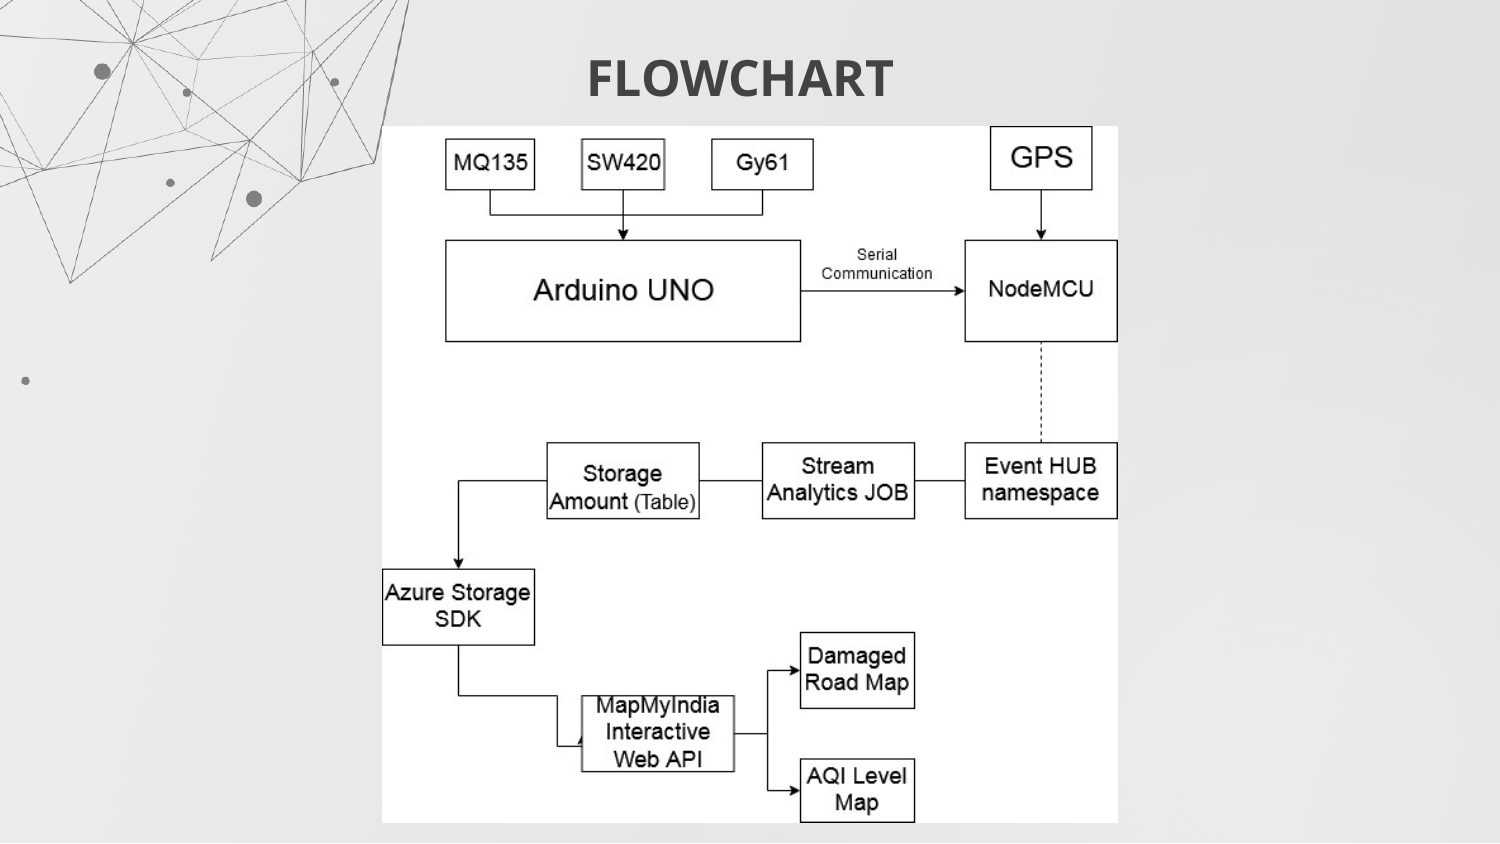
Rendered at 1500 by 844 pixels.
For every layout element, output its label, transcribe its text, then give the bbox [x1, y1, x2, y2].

title FLOWCHART [312, 30, 1169, 187]
picture [0, 0, 1500, 844]
